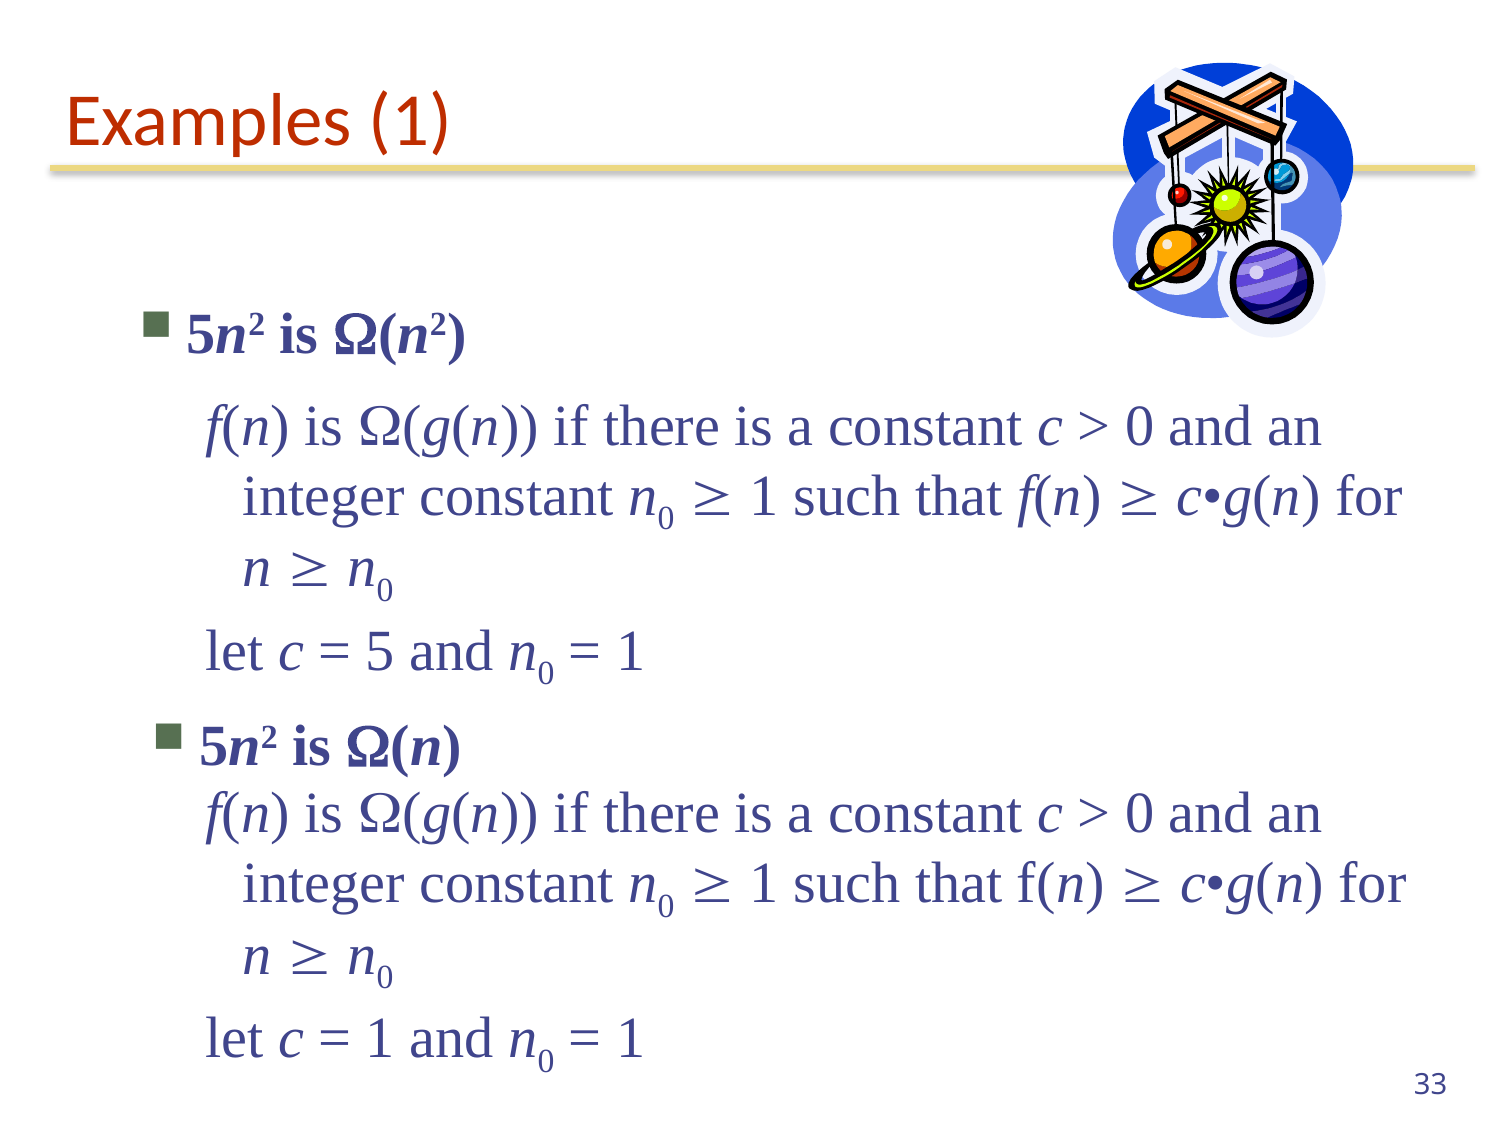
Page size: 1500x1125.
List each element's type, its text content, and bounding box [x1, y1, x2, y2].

text_box 5n2 is (n2) [125, 287, 1425, 350]
text_box f(n) is (g(n)) if there is a constant c > 0 and an integer constant n0  1 such that f(n)  c•g(n) for n  n0 let c = 5 and n0 = 1 [125, 387, 1425, 538]
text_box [1112, 62, 1354, 338]
slide_number 33 [1149, 1037, 1463, 1113]
title Examples (1) [49, 49, 1476, 168]
text_box 5n2 is (n) [137, 699, 1438, 763]
text_box f(n) is (g(n)) if there is a constant c > 0 and an integer constant n0  1 such that f(n)  c•g(n) for n  n0 let c = 1 and n0 = 1 [125, 774, 1425, 925]
